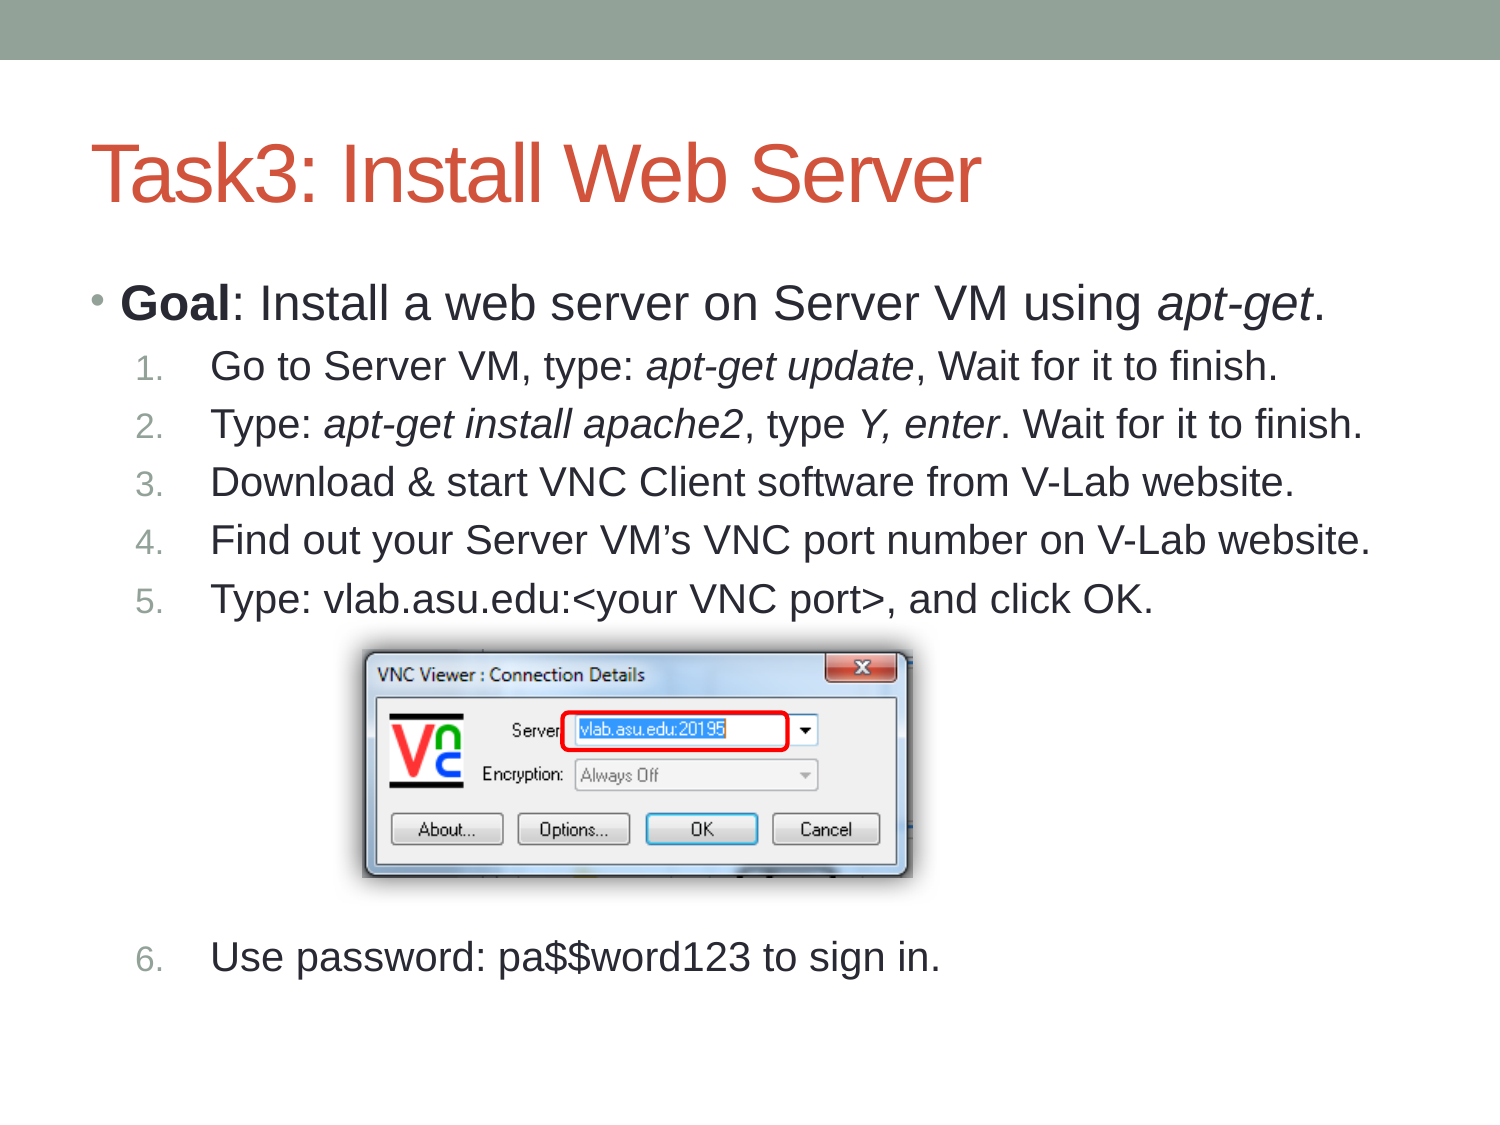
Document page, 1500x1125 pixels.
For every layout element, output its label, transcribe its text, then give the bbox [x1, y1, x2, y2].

picture [362, 649, 913, 879]
title Task3: Install Web Server [75, 87, 1425, 250]
list Goal: Install a web server on Server VM using apt-get. Go to Server VM, type: apt-get update, Wait for it to finish. Type: apt-get install apache2, type Y, enter. Wait for it to finish. Download & start VNC Client software from V-Lab website. Find out your Server VM’s VNC port number on V-Lab website. Type: vlab.asu.edu:<your VNC port>, and click OK. Use password: pa$$word123 to sign in. [75, 262, 1425, 1063]
